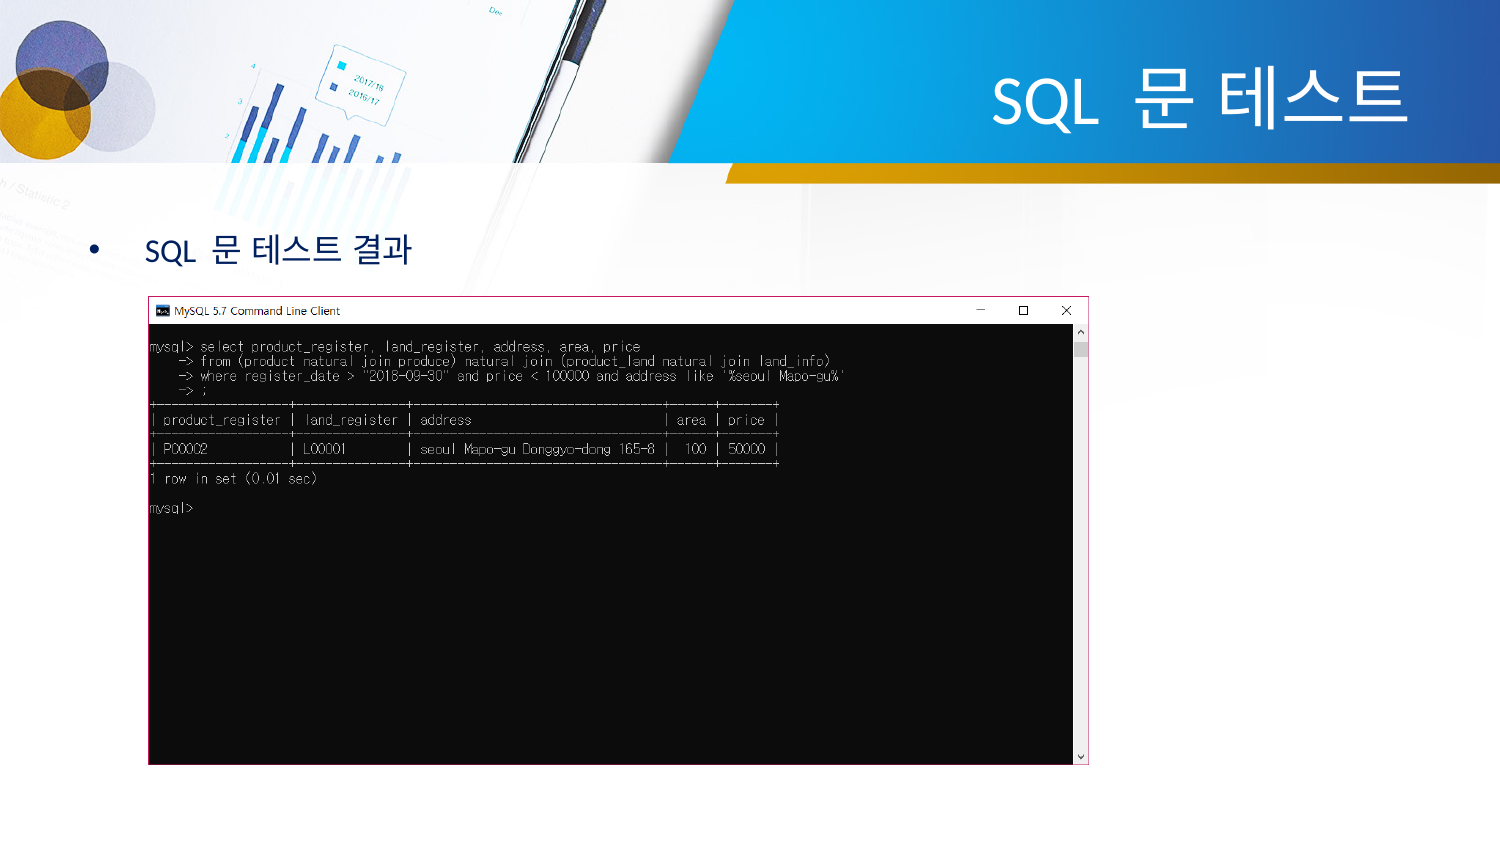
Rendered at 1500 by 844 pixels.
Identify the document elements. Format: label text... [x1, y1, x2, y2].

picture [0, 0, 1500, 844]
title SQL 문 테스트 [73, 46, 1427, 147]
list SQL 문 테스트 결과 [73, 221, 1427, 823]
